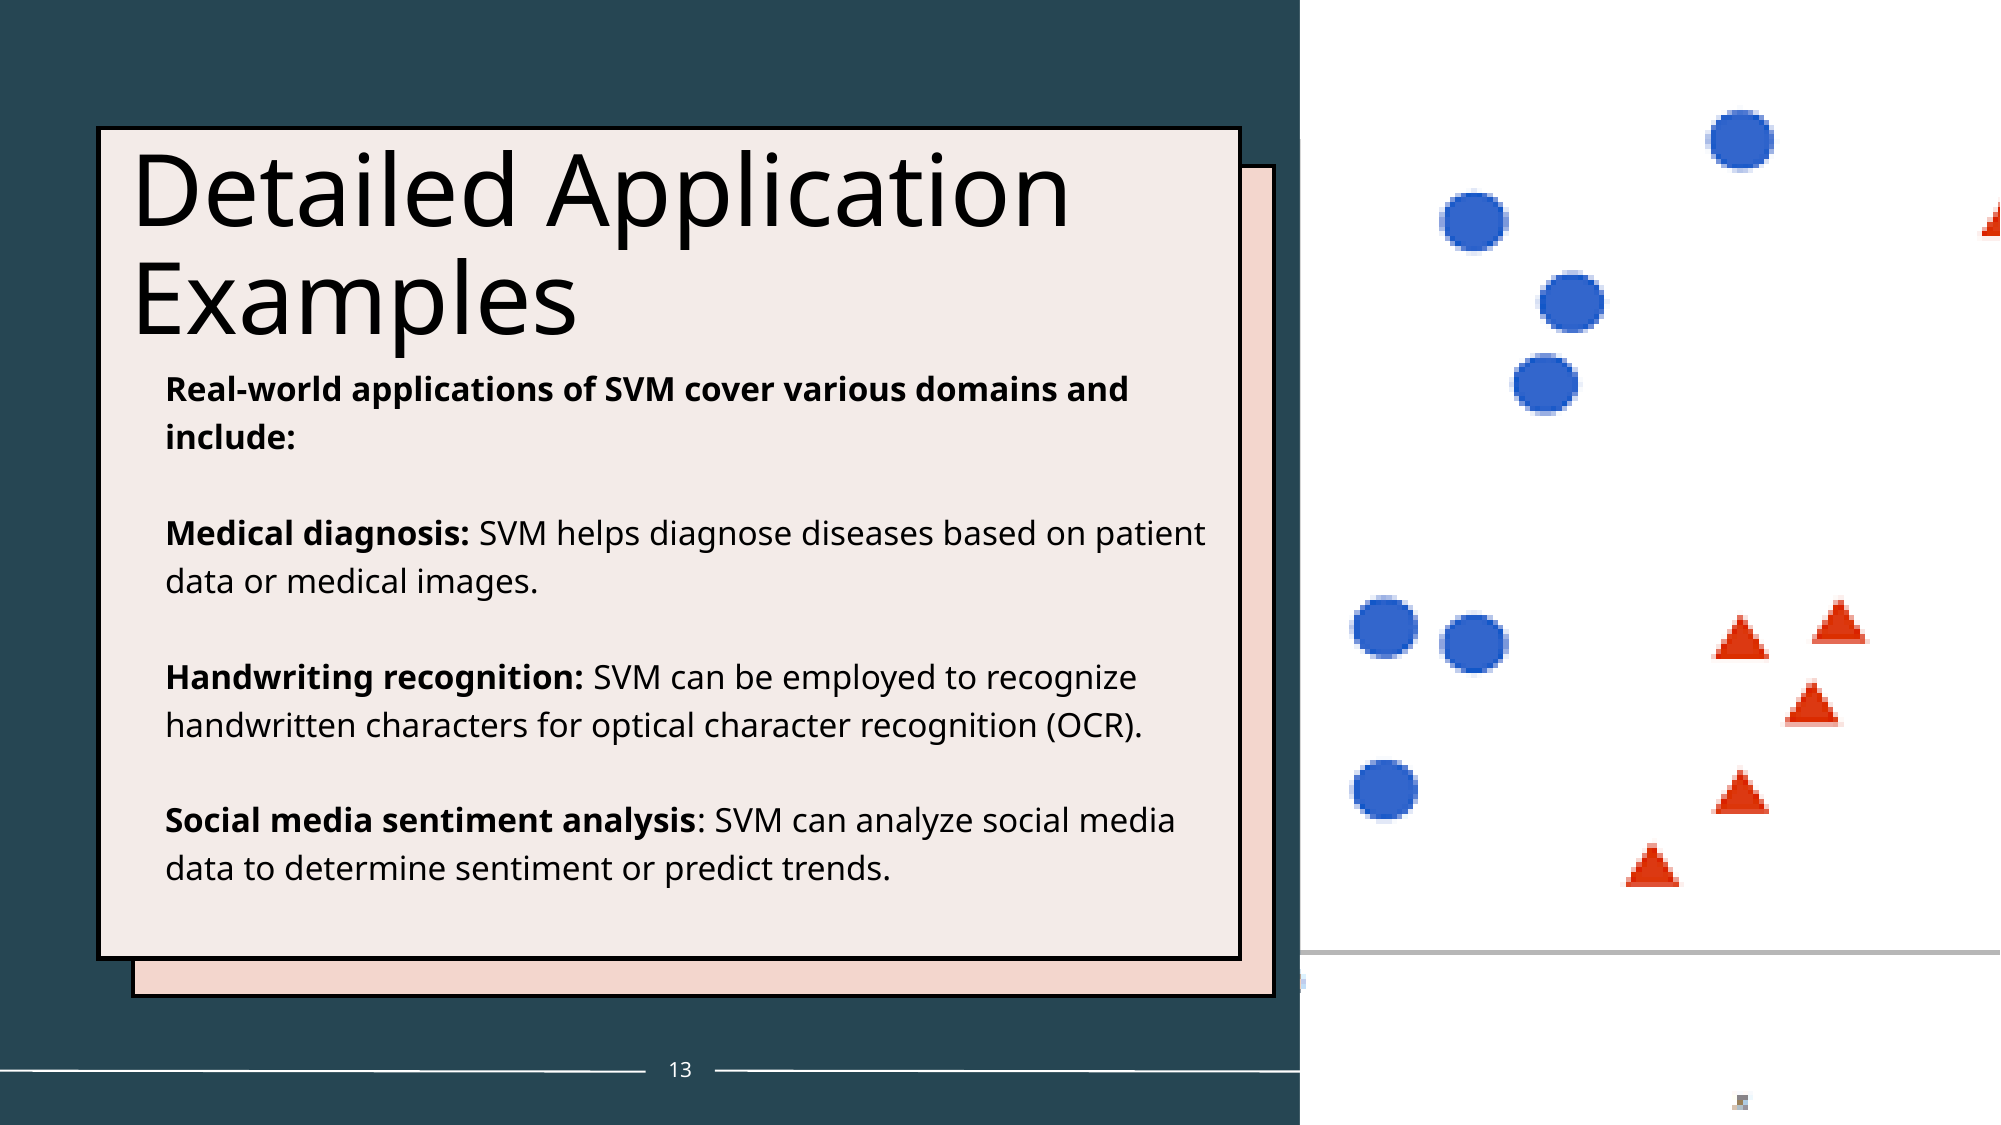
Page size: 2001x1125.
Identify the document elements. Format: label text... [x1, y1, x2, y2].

title Detailed Application Examples [115, 132, 1299, 320]
list Real-world applications of SVM cover various domains and include: Medical diagnosis: SVM helps diagnose diseases based on patient data or medical images. Handwriting recognition: SVM can be employed to recognize handwritten characters for optical character recognition (OCR). Social media sentiment analysis: SVM can analyze social media data to determine sentiment or predict trends. [141, 353, 1248, 703]
slide_number 13 [650, 1050, 710, 1091]
picture [1299, 0, 2000, 1125]
